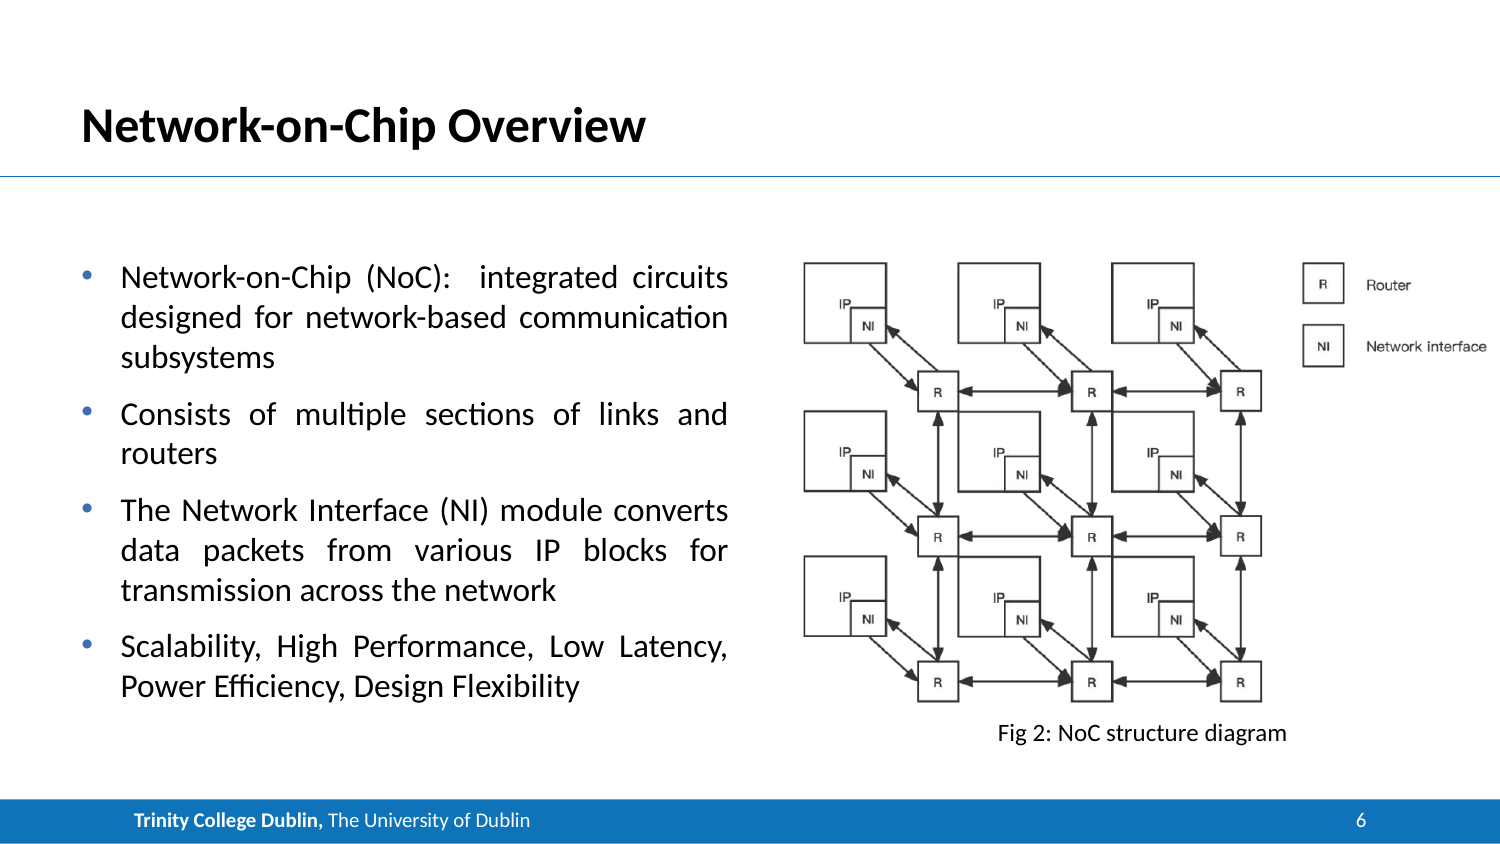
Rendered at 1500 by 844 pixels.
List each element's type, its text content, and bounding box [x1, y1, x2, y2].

title Network-on-Chip Overview [80, 61, 824, 153]
picture [796, 236, 1490, 717]
text_box Fig 2: NoC structure diagram [956, 717, 1330, 747]
slide_number 6 [1345, 809, 1367, 833]
list Network-on-Chip (NoC): integrated circuits designed for network-based communication subsystems Consists of multiple sections of links and routers The Network Interface (NI) module converts data packets from various IP blocks for transmission across the network Scalability, High Performance, Low Latency, Power Efficiency, Design Flexibility [80, 254, 730, 735]
